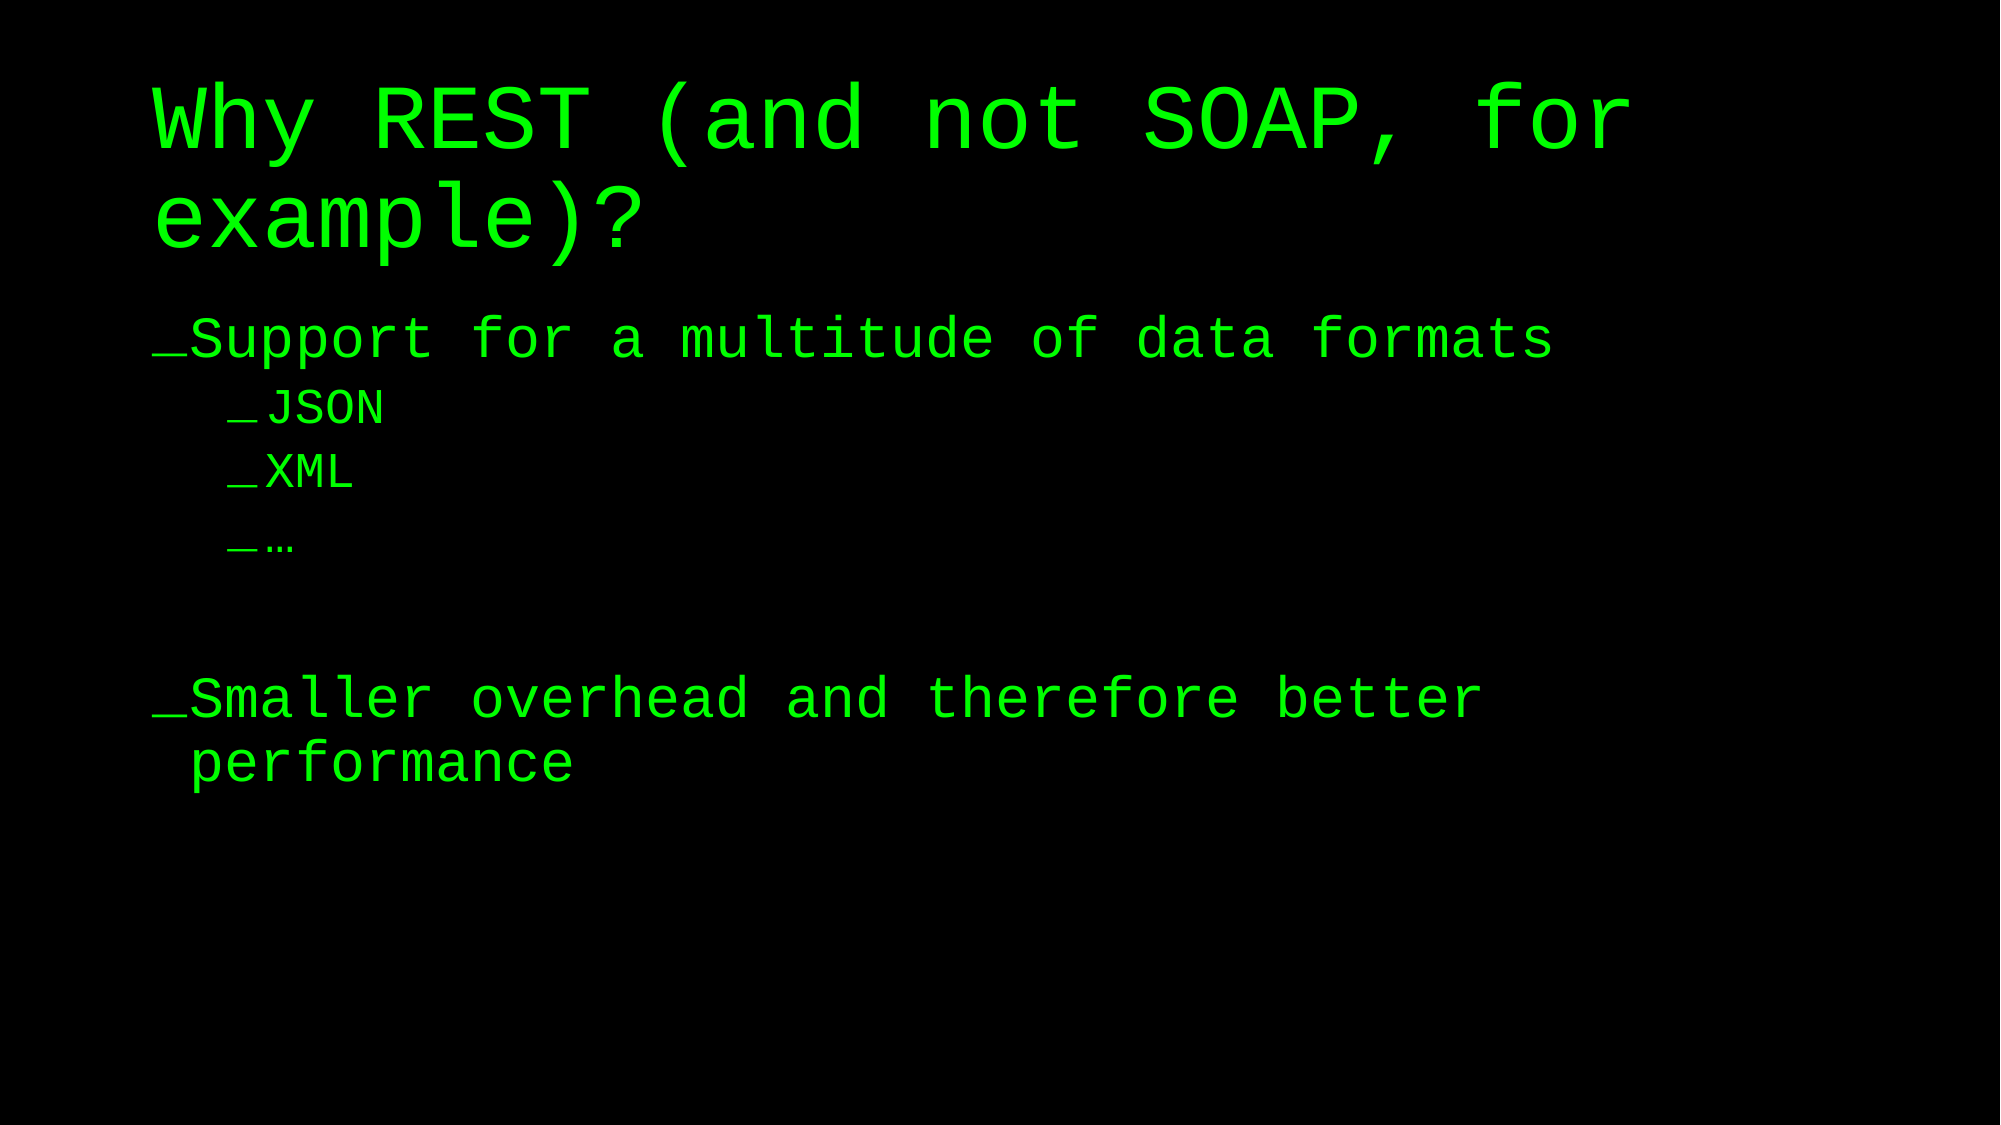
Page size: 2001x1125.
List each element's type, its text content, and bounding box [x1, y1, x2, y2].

list Support for a multitude of data formats JSON XML … Smaller overhead and therefore better performance [137, 299, 1863, 1014]
title Why REST (and not SOAP, for example)? [137, 59, 1863, 278]
